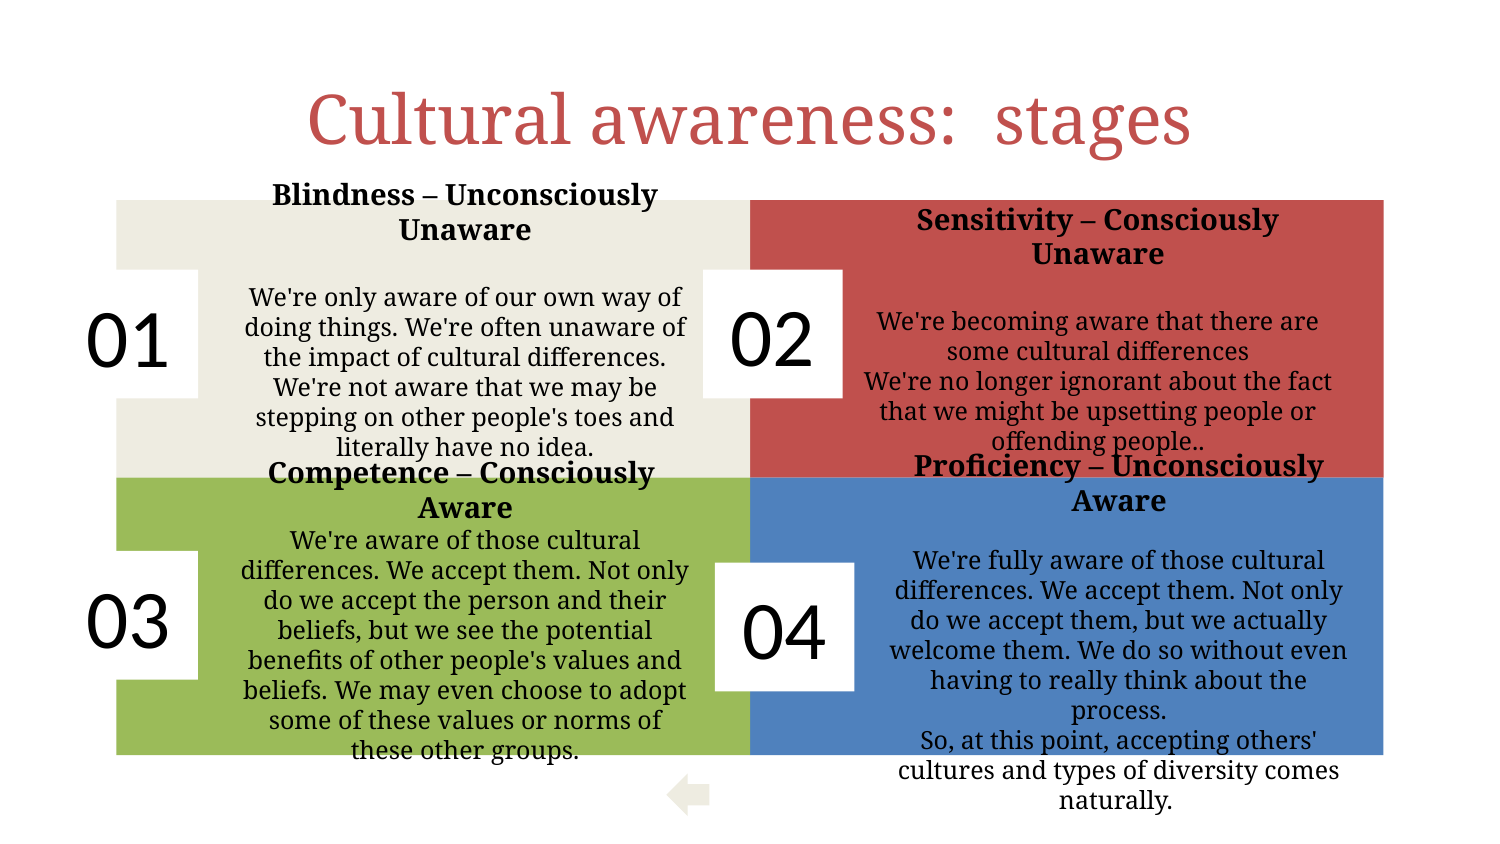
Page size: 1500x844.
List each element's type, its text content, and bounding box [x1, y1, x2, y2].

title 04 [714, 562, 855, 692]
text_box [116, 477, 751, 756]
title Proficiency – Unconsciously Aware We're fully aware of those cultural differences. We accept them. Not only do we accept them, but we actually welcome them. We do so without even having to really think about the process. So, at this point, accepting others' cultures and types of diversity comes naturally. [867, 503, 1372, 750]
title Cultural awareness: stages [118, 60, 1382, 155]
text_box [751, 200, 1384, 477]
title 02 [703, 269, 843, 399]
title Sensitivity – Consciously Unaware We're becoming aware that there are some cultural differences We're no longer ignorant about the fact that we might be upsetting people or offending people.. [843, 222, 1353, 434]
title Competence – Consciously Aware We're aware of those cultural differences. We accept them. Not only do we accept the person and their beliefs, but we see the potential benefits of other people's values and beliefs. We may even choose to adopt some of these values or norms of these other groups. [222, 492, 708, 727]
title 01 [58, 269, 199, 399]
text_box [751, 477, 1384, 756]
text_box [116, 200, 751, 477]
text_box [666, 773, 710, 817]
title 03 [58, 550, 198, 680]
title Blindness – Unconsciously Unaware We're only aware of our own way of doing things. We're often unaware of the impact of cultural differences. We're not aware that we may be stepping on other people's toes and literally have no idea. [222, 292, 703, 380]
